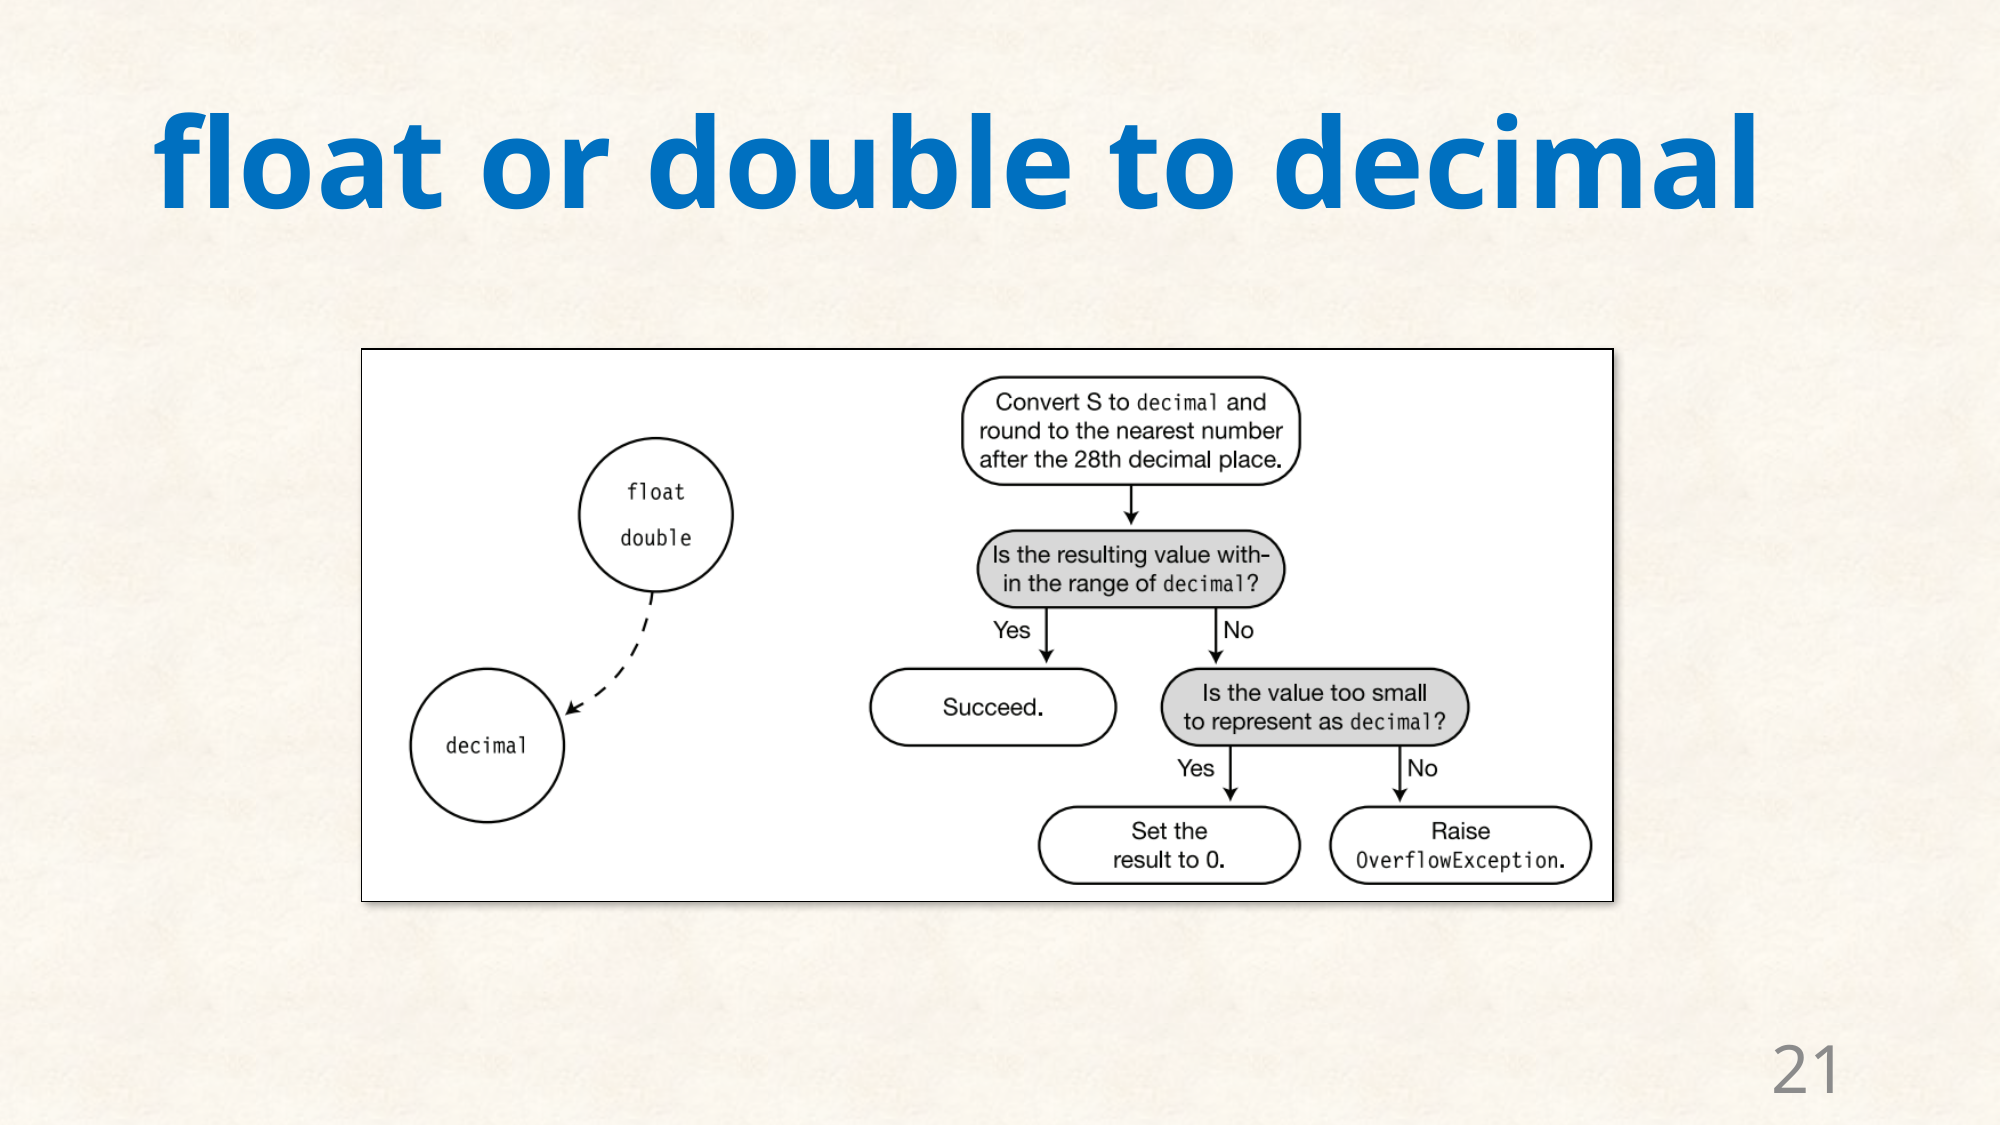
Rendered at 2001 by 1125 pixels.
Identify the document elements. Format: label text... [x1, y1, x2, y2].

title float or double to decimal [137, 59, 1863, 278]
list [362, 349, 1613, 901]
slide_number 21 [1412, 1042, 1863, 1103]
